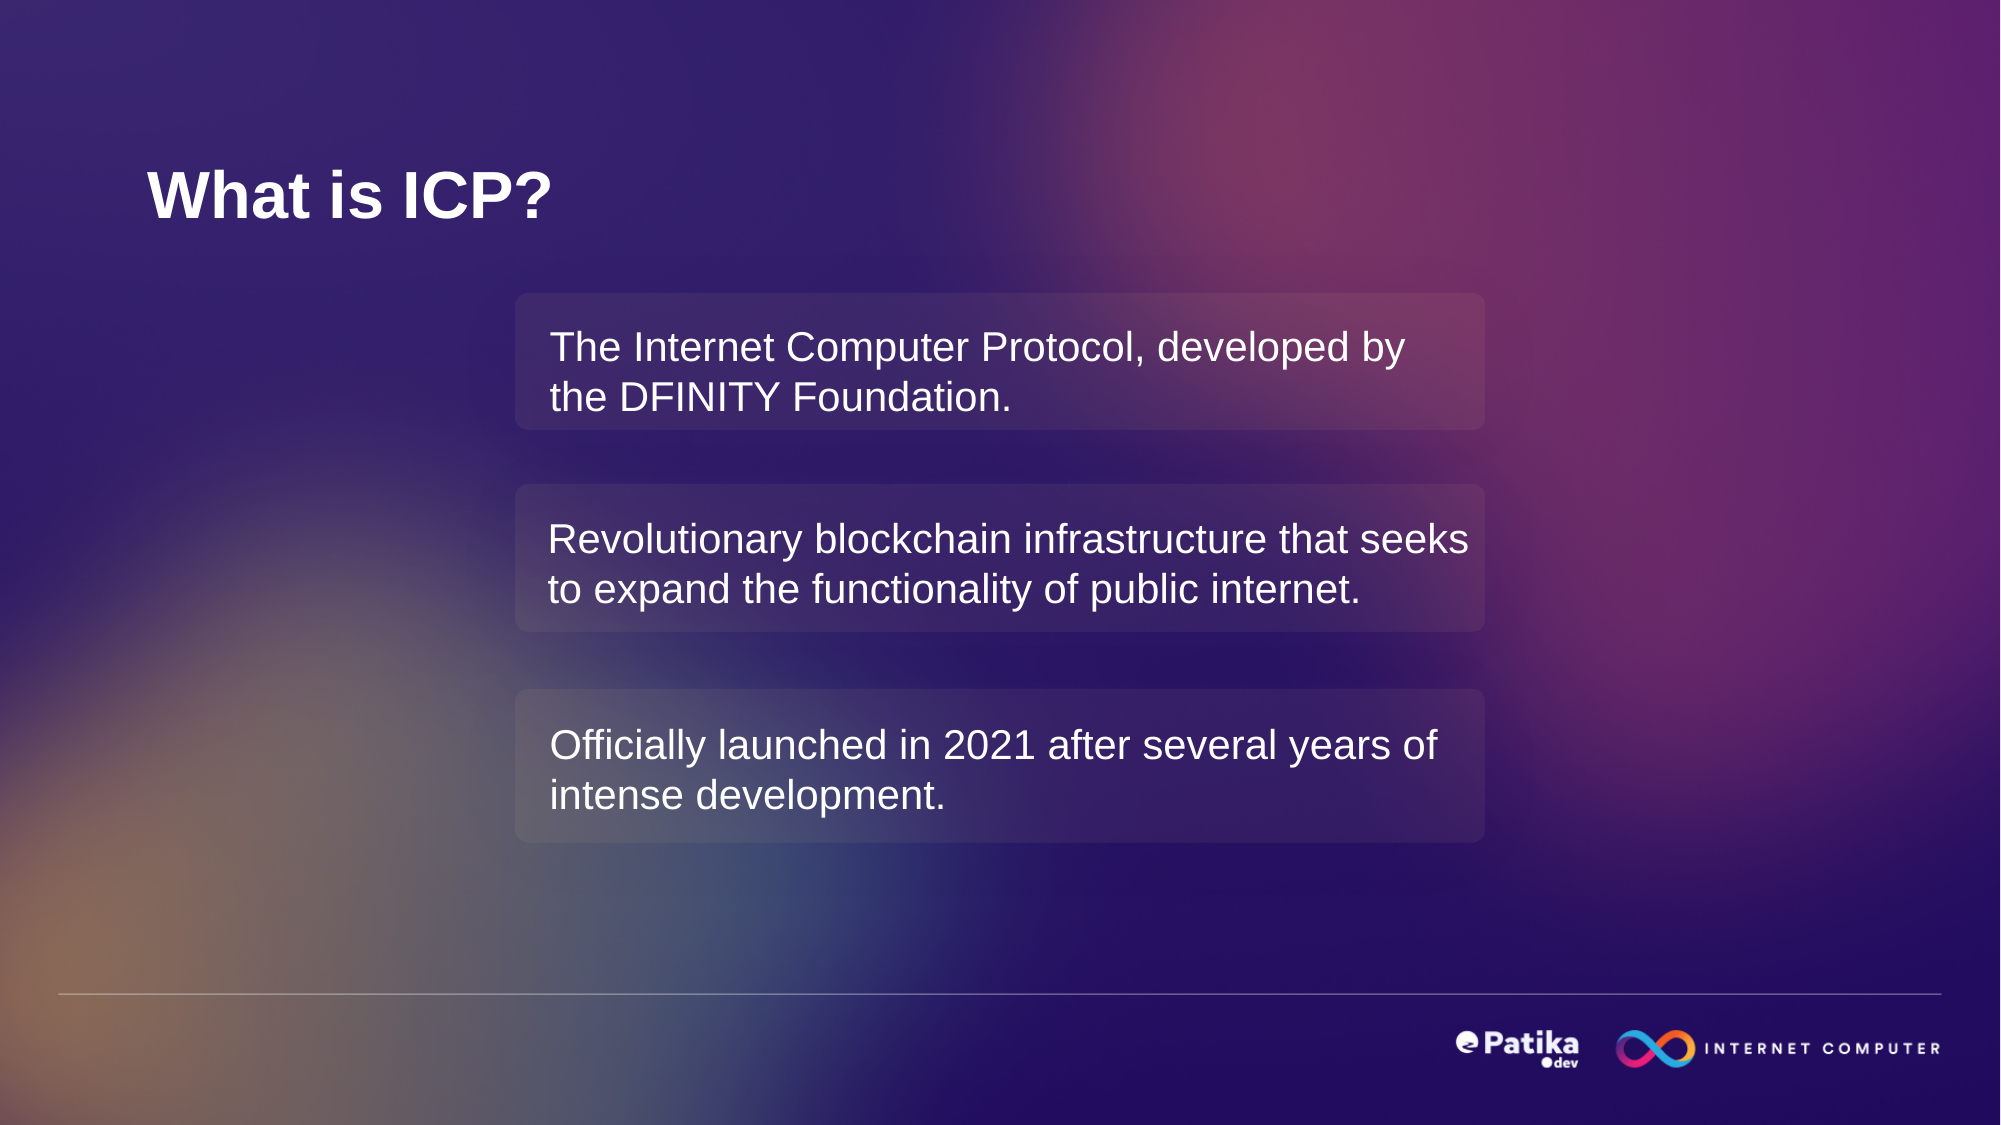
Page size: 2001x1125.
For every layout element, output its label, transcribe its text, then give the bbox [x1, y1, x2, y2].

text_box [418, 215, 1582, 399]
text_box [418, 399, 1582, 601]
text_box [418, 601, 1582, 941]
text_box What is ICP? [147, 135, 583, 216]
picture [0, 0, 2001, 1125]
